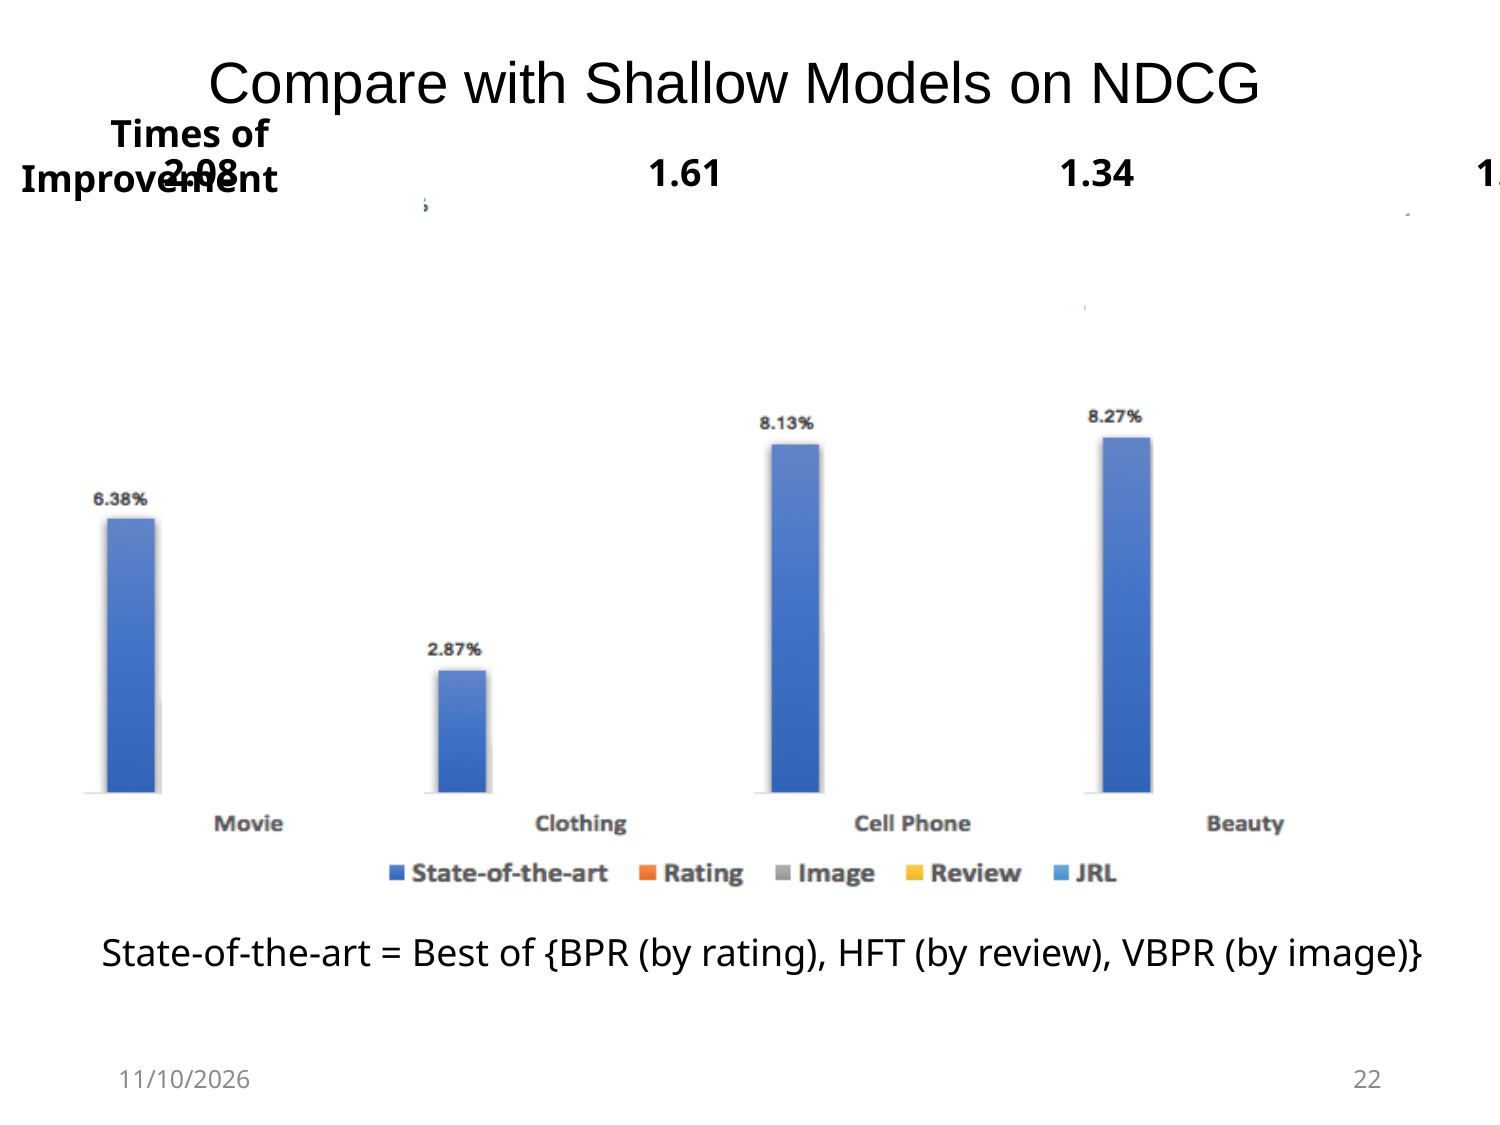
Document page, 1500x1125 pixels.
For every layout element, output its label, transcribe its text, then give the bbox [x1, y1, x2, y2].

text_box Times of Improvement [6, 102, 294, 208]
picture [68, 183, 1429, 899]
slide_number 22 [993, 1058, 1397, 1103]
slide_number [103, 1058, 507, 1103]
text_box State-of-the-art = Best of {BPR (by rating), HFT (by review), VBPR (by image)} [86, 921, 1439, 981]
title Compare with Shallow Models on NDCG [74, 14, 1397, 123]
text_box 2.08 1.61 1.34 1.54 [148, 141, 1500, 201]
